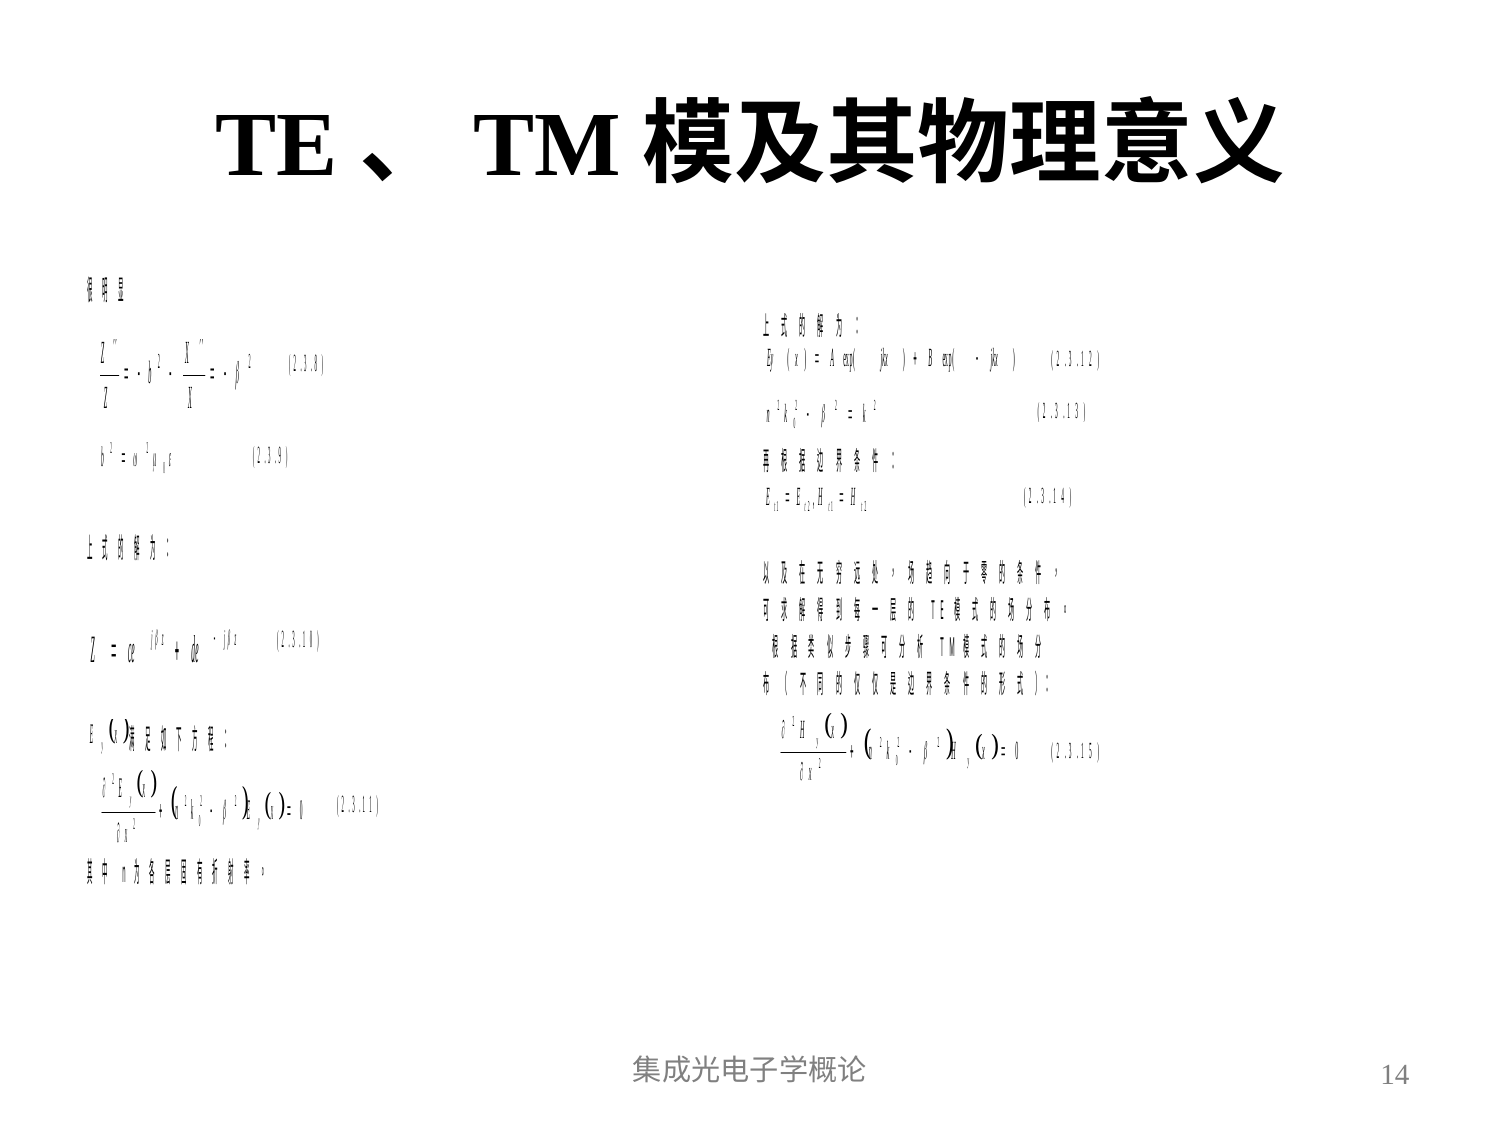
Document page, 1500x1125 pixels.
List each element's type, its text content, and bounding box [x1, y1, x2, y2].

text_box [74, 262, 728, 1013]
footer 集成光电子学概论 [512, 1042, 988, 1103]
slide_number 14 [1074, 1042, 1425, 1103]
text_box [749, 299, 1500, 996]
title TE、TM模及其物理意义 [75, 45, 1425, 233]
